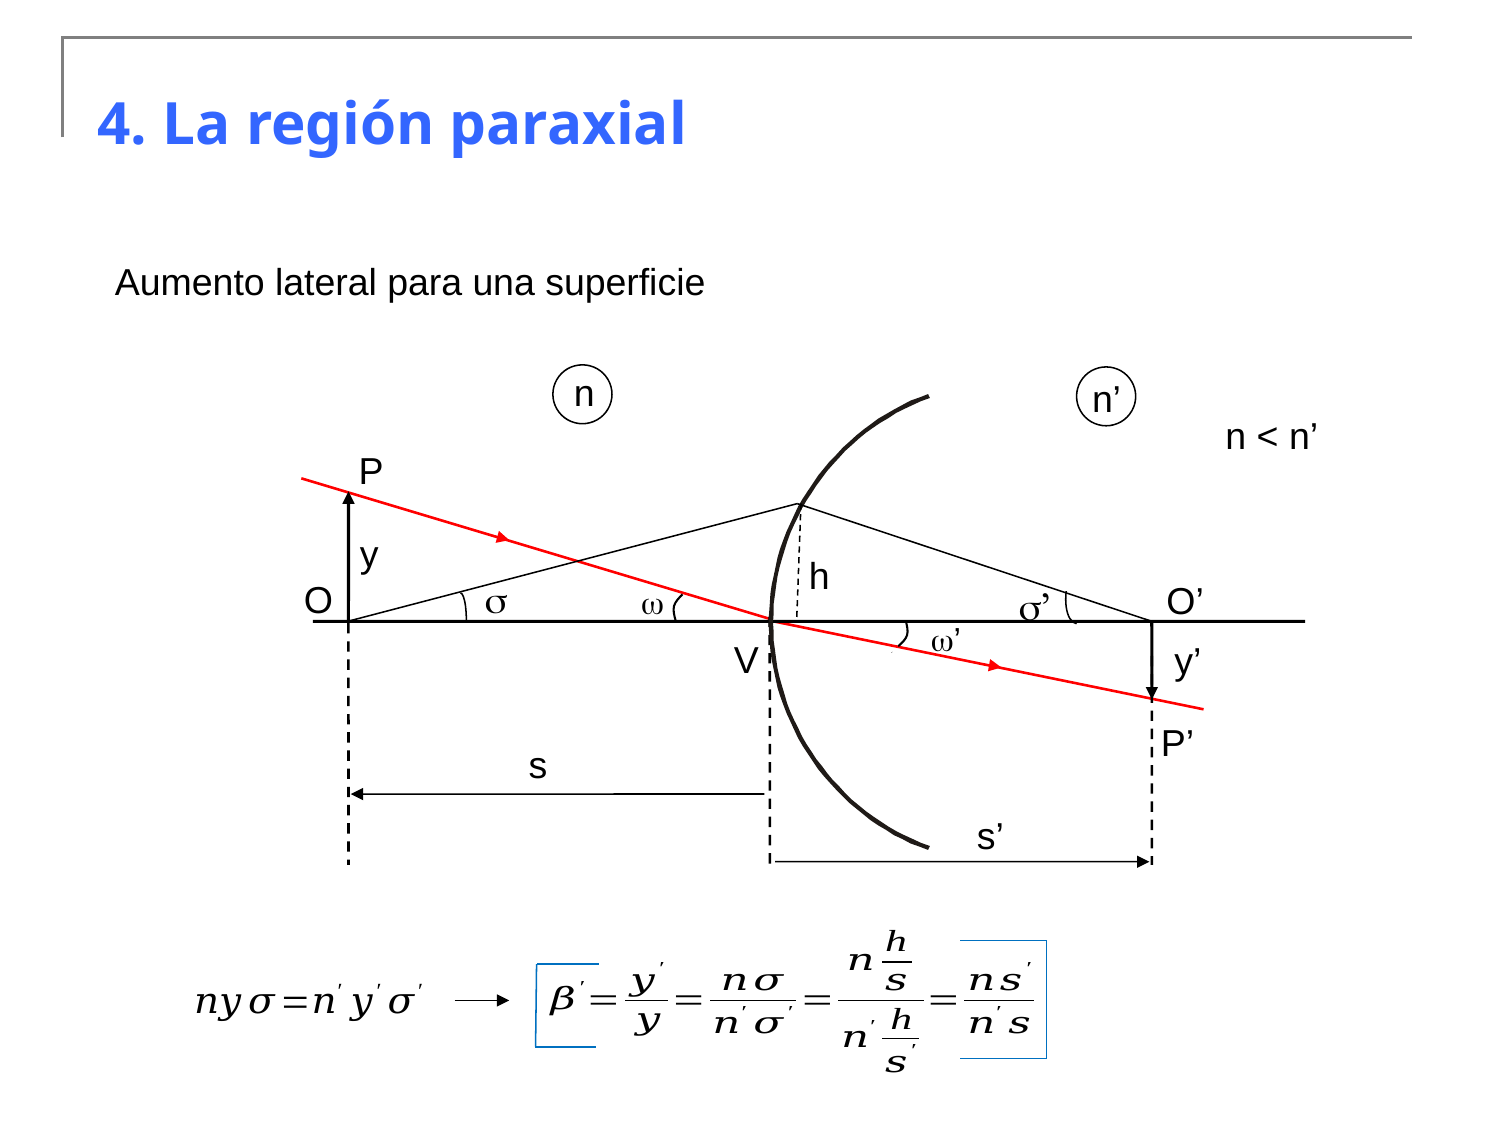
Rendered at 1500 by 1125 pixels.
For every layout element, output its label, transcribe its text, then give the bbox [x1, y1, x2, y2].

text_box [287, 361, 1351, 866]
text_box Aumento lateral para una superficie [100, 250, 750, 311]
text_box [348, 503, 793, 622]
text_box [796, 503, 802, 622]
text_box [803, 503, 1152, 622]
text_box 4. La región paraxial [82, 32, 1329, 210]
